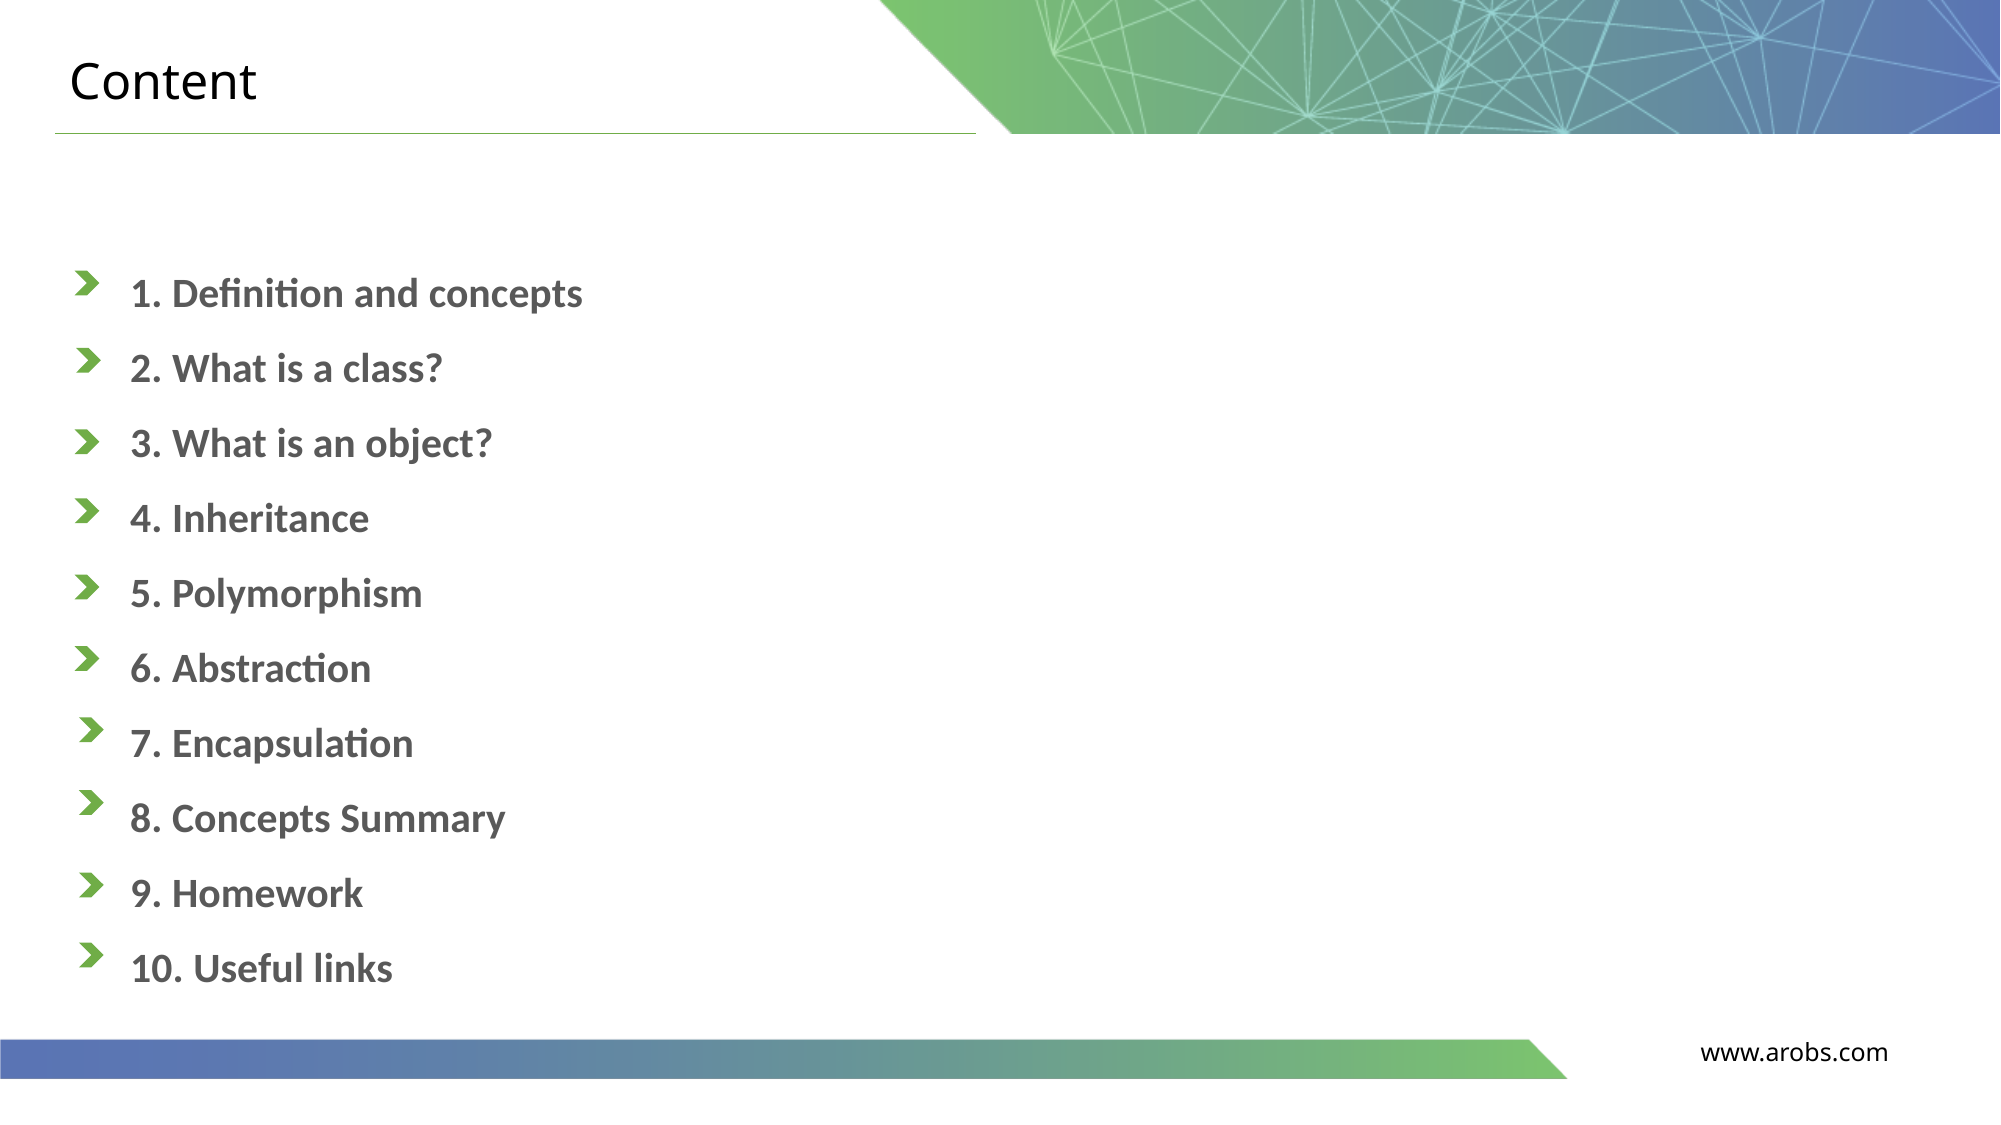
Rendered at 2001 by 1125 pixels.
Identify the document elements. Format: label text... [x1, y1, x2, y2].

text_box [73, 346, 103, 374]
title Content [55, 33, 746, 133]
text_box [76, 789, 106, 816]
text_box [72, 428, 101, 456]
text_box [72, 573, 101, 601]
text_box [76, 716, 106, 744]
text_box [72, 645, 101, 672]
text_box 1. Definition and concepts 2. What is a class? 3. What is an object? 4. Inheritance 5. Polymorphism 6. Abstraction 7. Encapsulation 8. Concepts Summary 9. Homework 10. Useful links [115, 233, 801, 998]
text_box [1608, 1029, 1982, 1097]
picture [746, 0, 2000, 134]
text_box [72, 269, 101, 297]
text_box [72, 497, 101, 525]
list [0, 1034, 1608, 1088]
text_box [76, 871, 106, 899]
text_box [76, 941, 106, 969]
